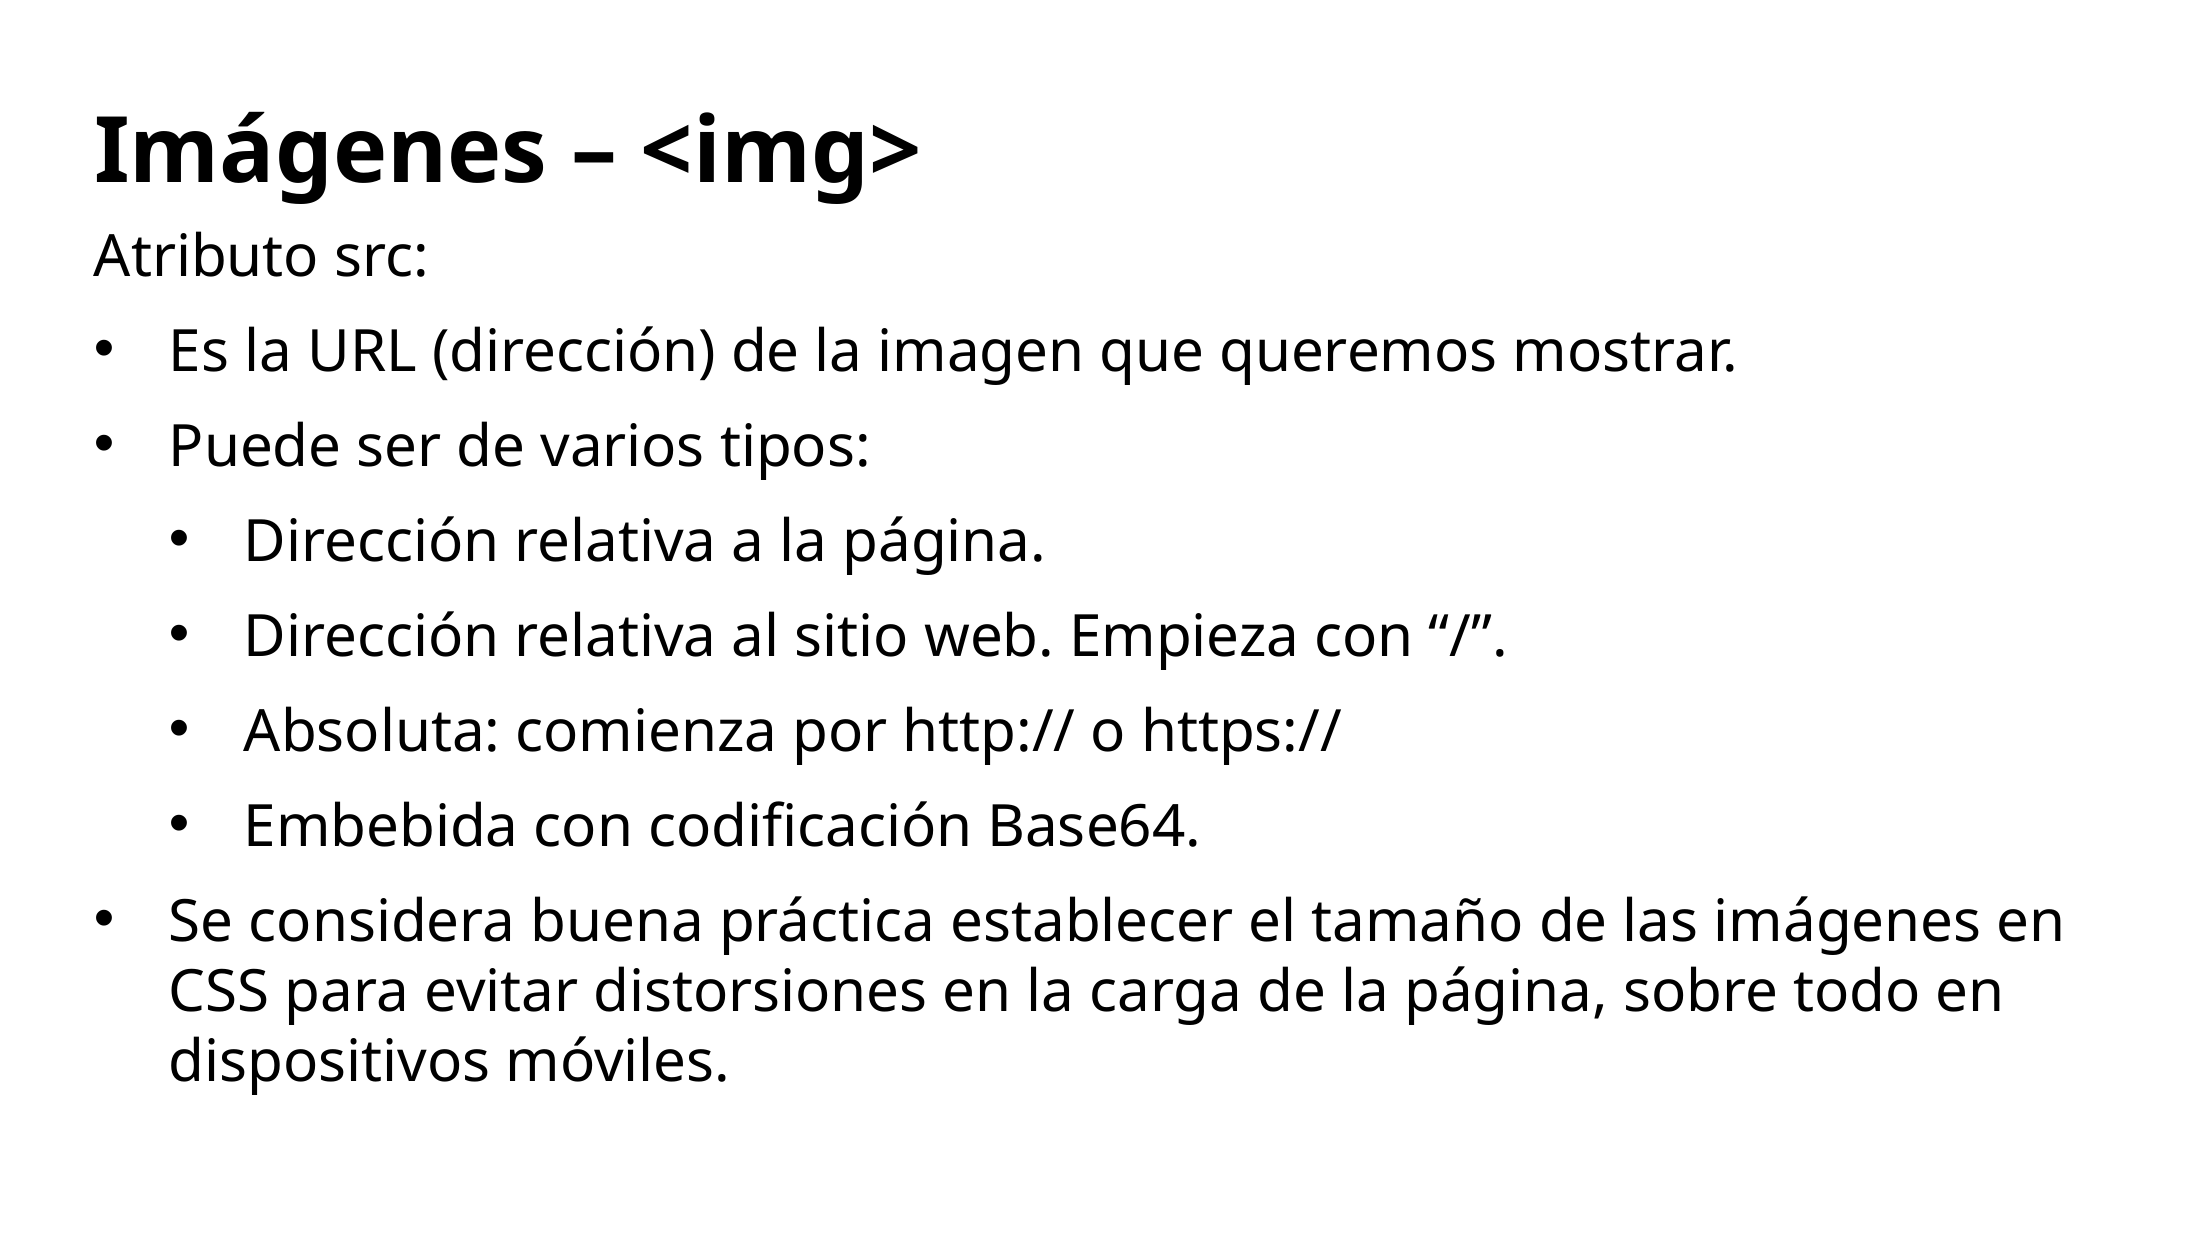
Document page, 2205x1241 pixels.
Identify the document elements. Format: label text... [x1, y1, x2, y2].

text_box Atributo src: Es la URL (dirección) de la imagen que queremos mostrar. Puede ser de varios tipos: Dirección relativa a la página. Dirección relativa al sitio web. Empieza con “/”. Absoluta: comienza por http:// o https:// Embebida con codificación Base64. Se considera buena práctica establecer el tamaño de las imágenes en CSS para evitar distorsiones en la carga de la página, sobre todo en dispositivos móviles. [79, 210, 2126, 1101]
title Imágenes – <img> [79, 41, 2136, 264]
